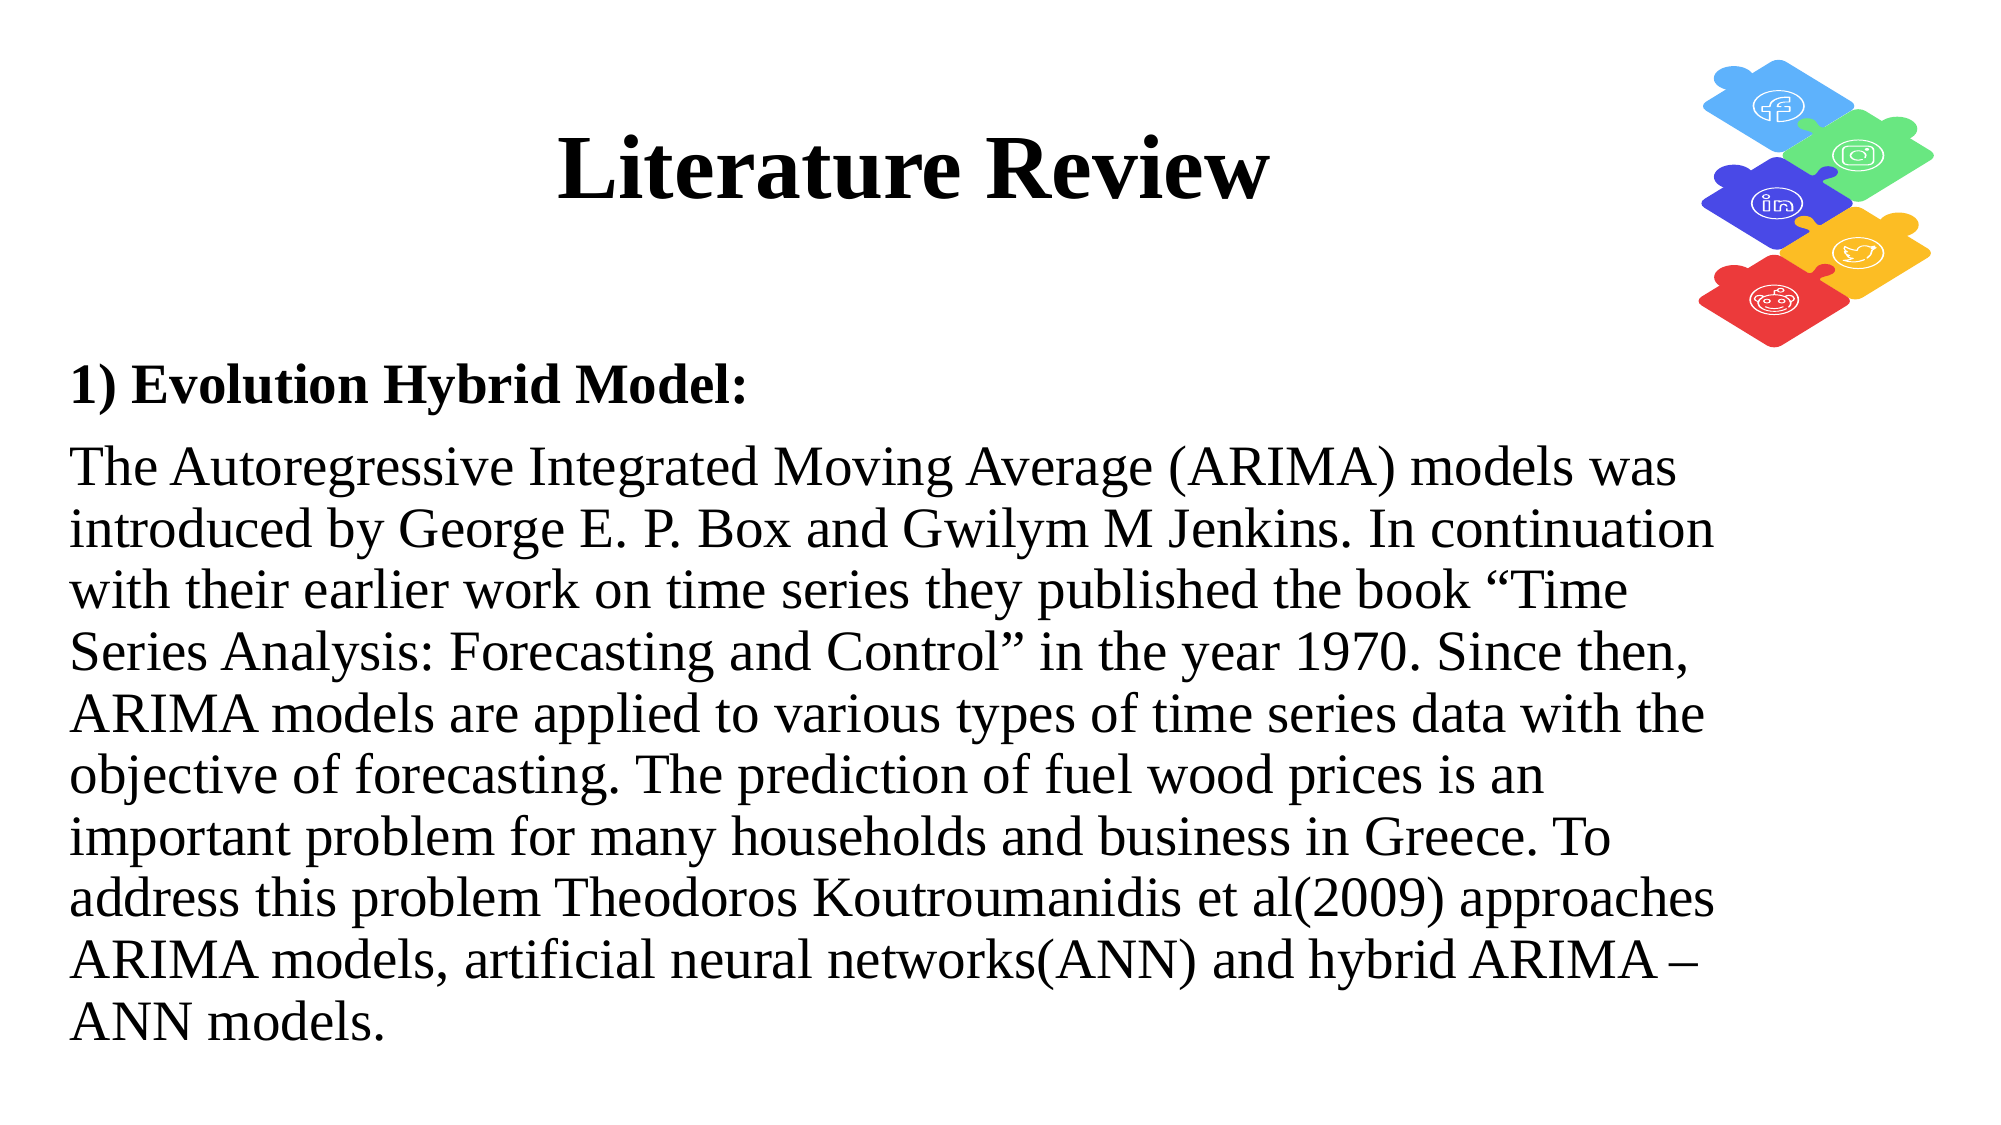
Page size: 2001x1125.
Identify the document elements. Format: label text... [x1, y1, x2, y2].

list 1) Evolution Hybrid Model: The Autoregressive Integrated Moving Average (ARIMA) models was introduced by George E. P. Box and Gwilym M Jenkins. In continuation with their earlier work on time series they published the book “Time Series Analysis: Forecasting and Control” in the year 1970. Since then, ARIMA models are applied to various types of time series data with the objective of forecasting. The prediction of fuel wood prices is an important problem for many households and business in Greece. To address this problem Theodoros Koutroumanidis et al(2009) approaches ARIMA models, artificial neural networks(ANN) and hybrid ARIMA –ANN models. [55, 347, 1781, 1061]
title Literature Review [542, 59, 1298, 278]
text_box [1697, 59, 1935, 348]
